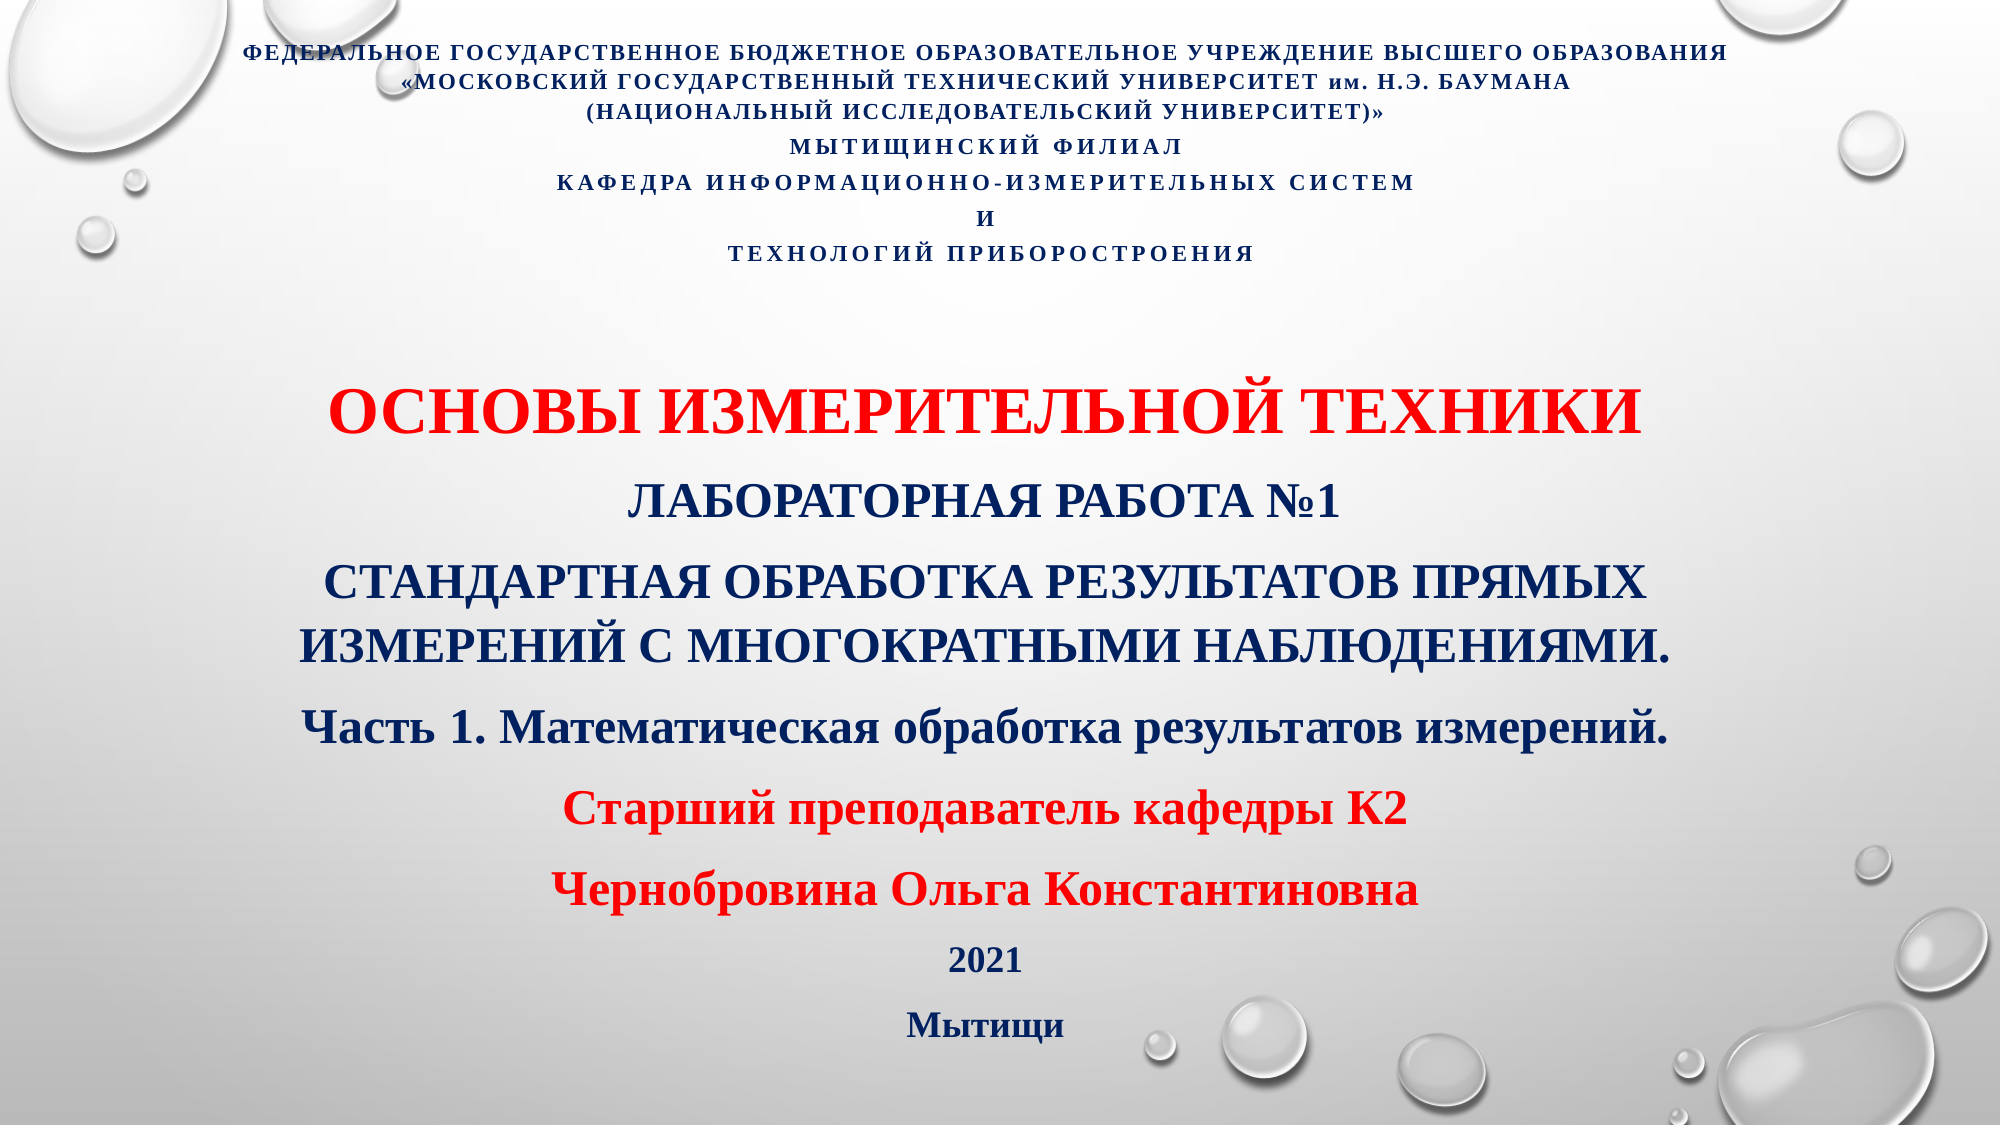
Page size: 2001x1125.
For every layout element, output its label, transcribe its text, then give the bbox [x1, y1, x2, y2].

text_box Федеральное государственное бюджетное образовательное учреждение высшего образования «Московский государственный технический университет им. Н.Э. Баумана (национальный исследовательский университет)» Мытищинский филиал КАФЕДРА ИНФОРМАЦИОННО-ИЗМЕРИТЕЛЬНЫХ СИСТЕМ И ТЕХНОЛОГИЙ ПРИБОРОСТРОЕНИЯ [202, 28, 1769, 274]
picture [0, 0, 2000, 1125]
text_box ОСНОВЫ ИЗМЕРИТЕЛЬНОЙ ТЕХНИКИ ЛАБОРАТОРНАЯ РАБОТА №1 СТАНДАРТНАЯ ОБРАБОТКА РЕЗУЛЬТАТОВ ПРЯМЫХ ИЗМЕРЕНИЙ С МНОГОКРАТНЫМИ НАБЛЮДЕНИЯМИ. Часть 1. Математическая обработка результатов измерений. Старший преподаватель кафедры К2 Чернобровина Ольга Константиновна 2021 Мытищи [139, 353, 1832, 1117]
